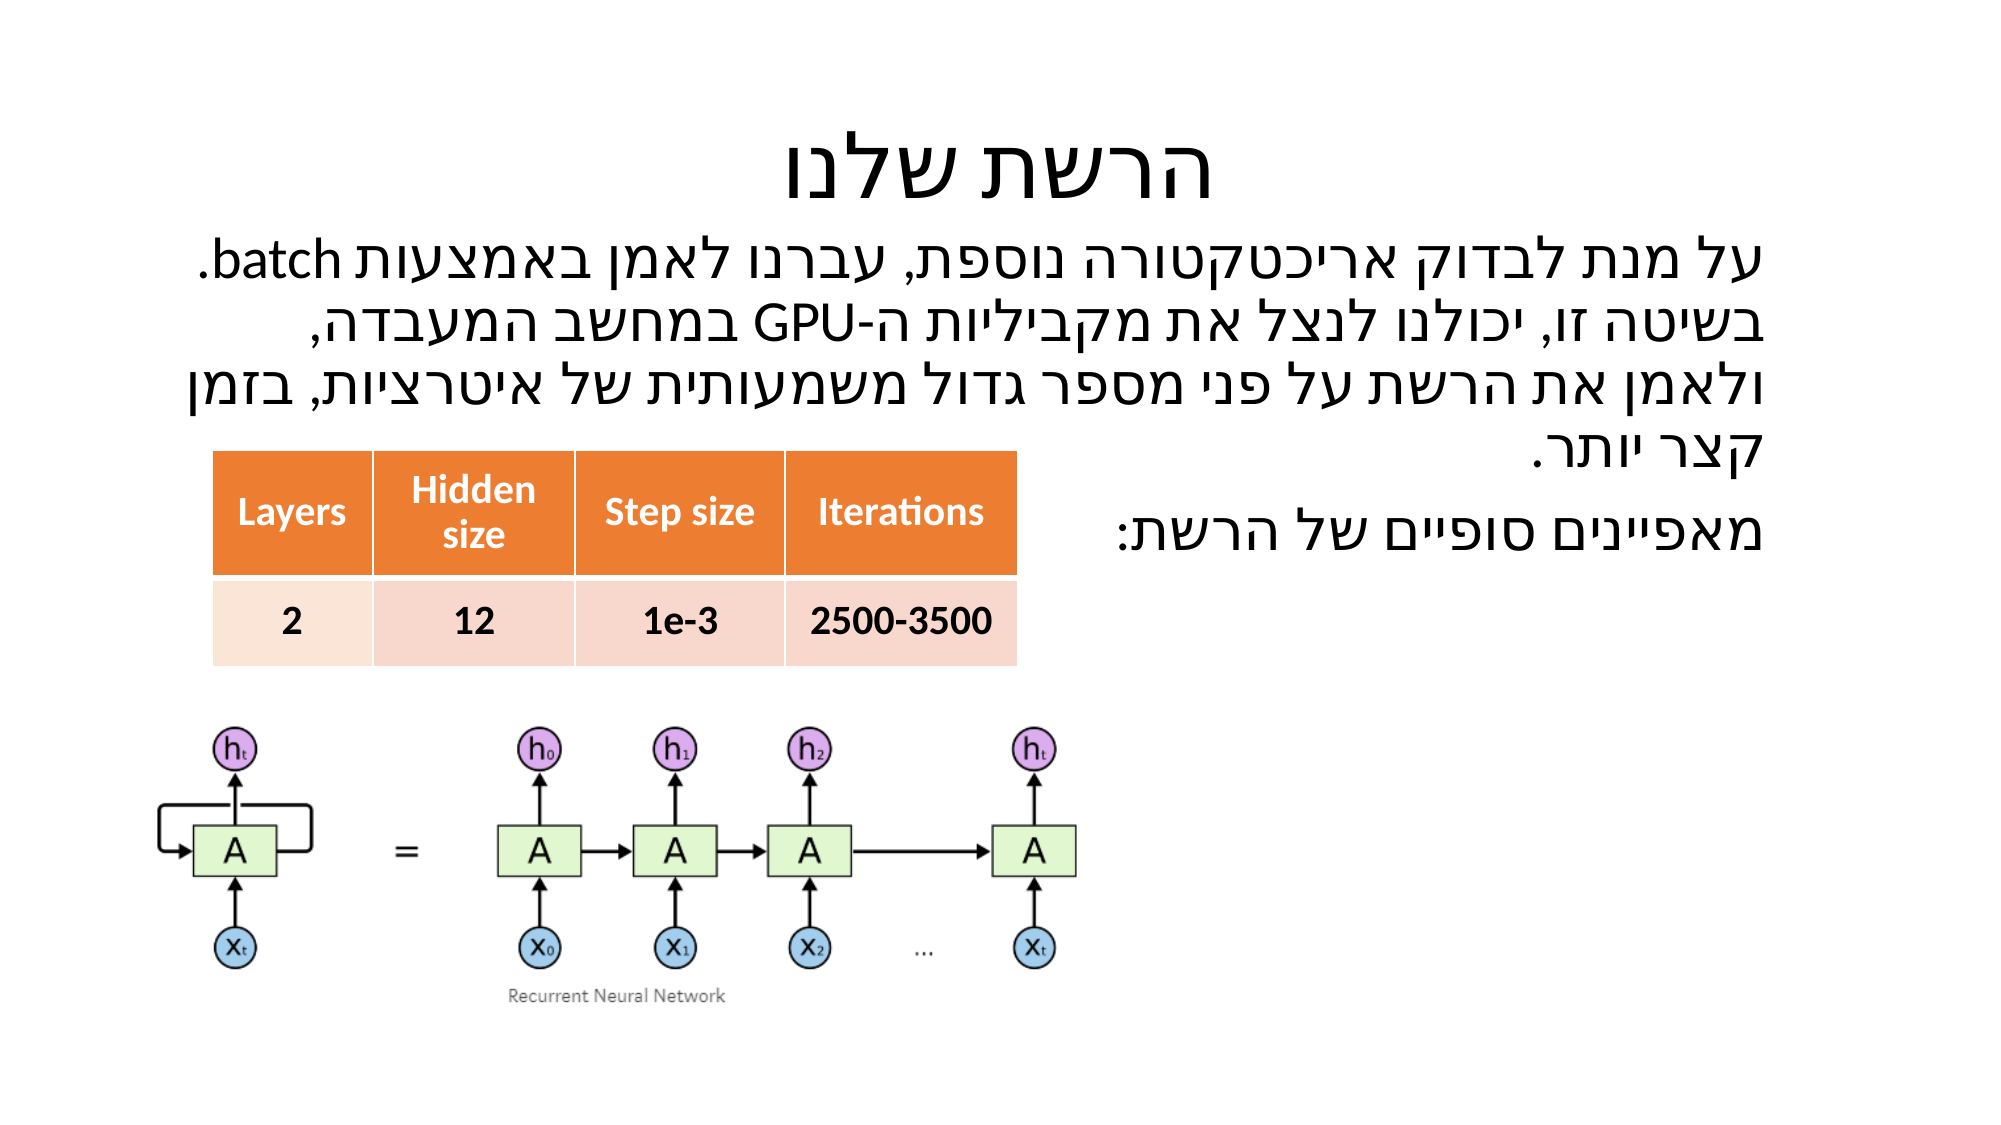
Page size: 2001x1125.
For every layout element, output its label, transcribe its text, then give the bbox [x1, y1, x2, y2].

list על מנת לבדוק אריכטקטורה נוספת, עברנו לאמן באמצעות batch. בשיטה זו, יכולנו לנצל את מקביליות ה-GPU במחשב המעבדה, ולאמן את הרשת על פני מספר גדול משמעותית של איטרציות, בזמן קצר יותר. מאפיינים סופיים של הרשת: [137, 220, 1782, 864]
table_header Iterations [786, 451, 1017, 575]
table_header Hidden size [374, 451, 574, 575]
table_header Layers [213, 451, 372, 575]
table_cell 2 [213, 581, 372, 666]
picture [130, 703, 1099, 1026]
table_cell 2500-3500 [786, 581, 1017, 666]
table_header Step size [576, 451, 784, 575]
title הרשת שלנו [137, 59, 1863, 278]
table_cell 12 [374, 581, 574, 666]
table_cell 1e-3 [576, 581, 784, 666]
